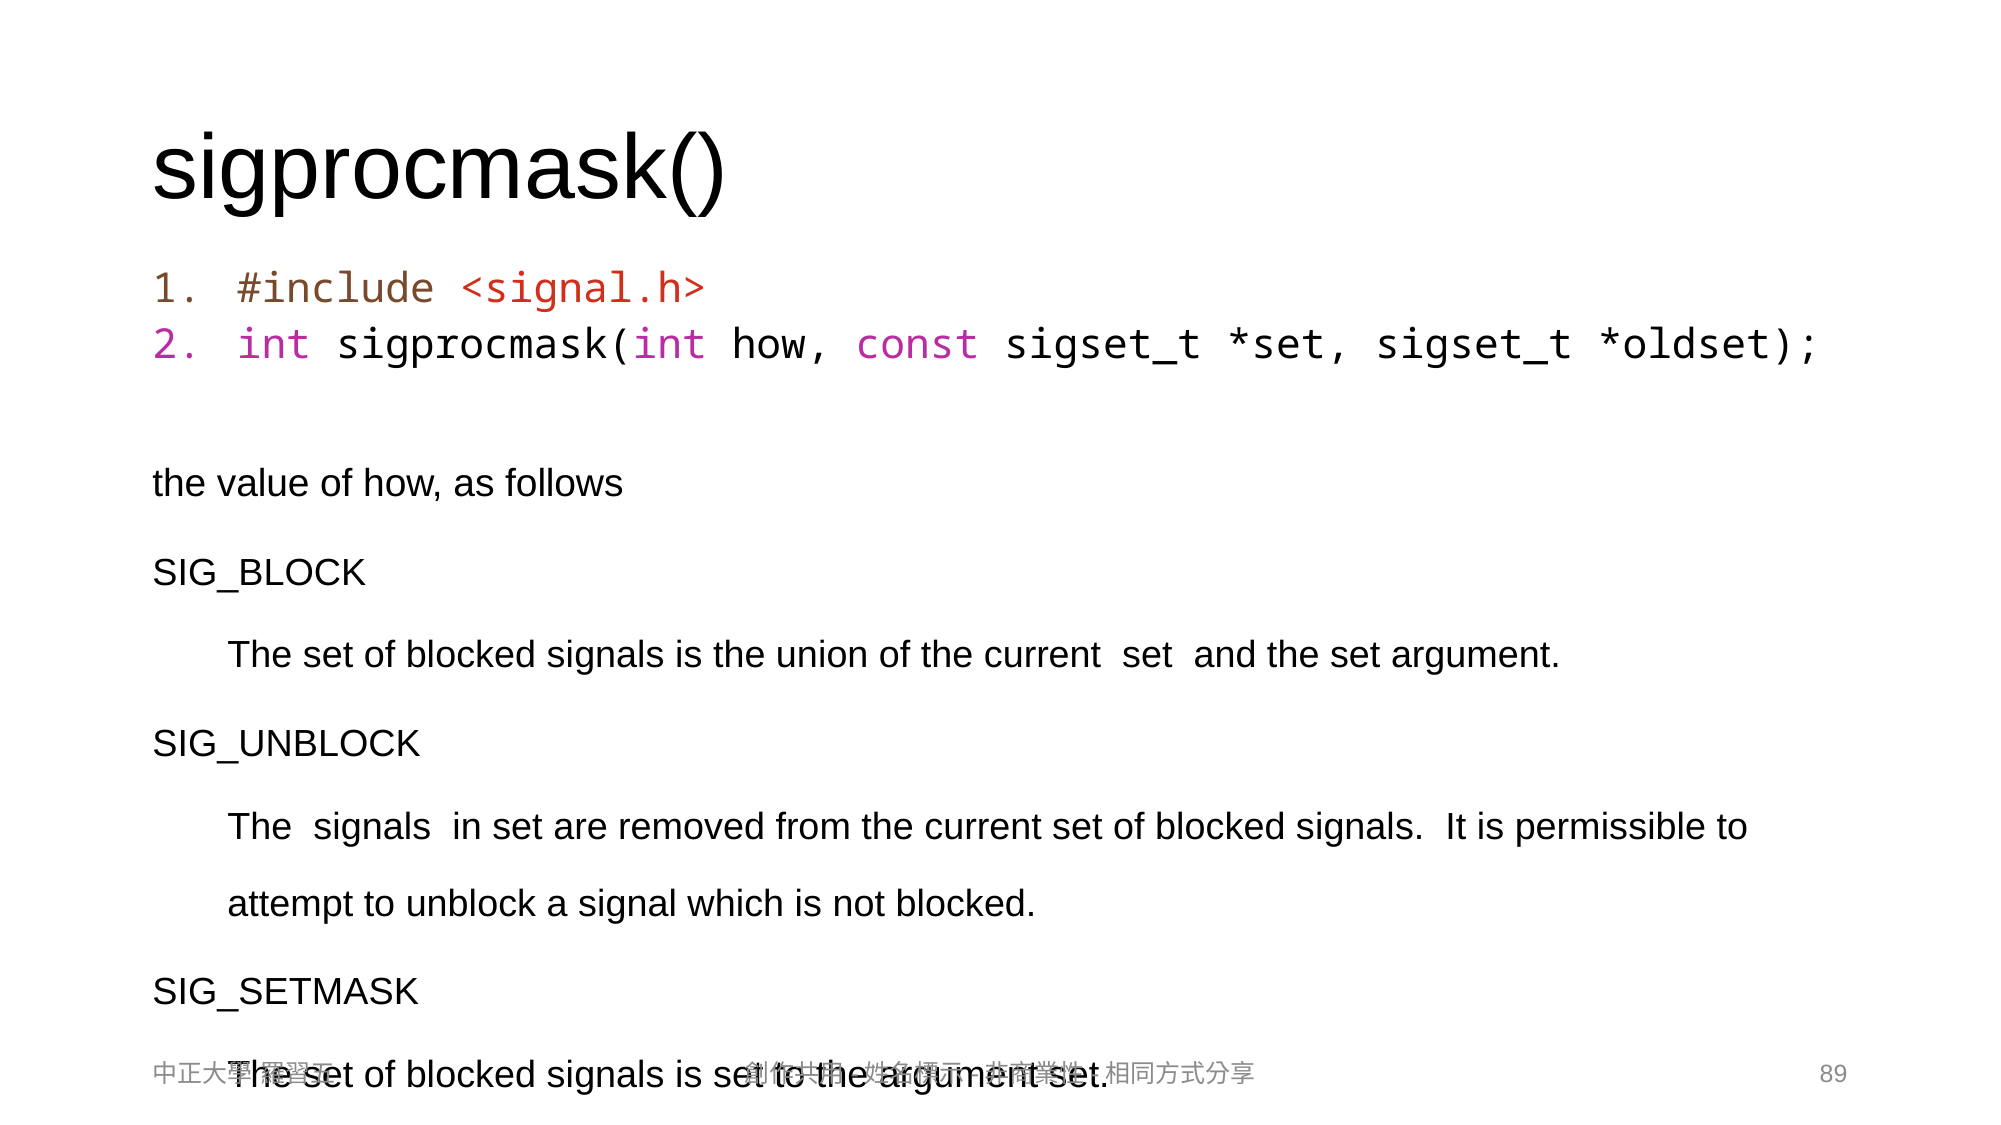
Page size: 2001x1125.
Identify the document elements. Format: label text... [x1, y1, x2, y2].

footer 創作共用-姓名標示-非商業性-相同方式分享 [662, 1042, 1338, 1103]
slide_number 89 [1412, 1042, 1863, 1103]
title sigprocmask() [137, 59, 1863, 259]
slide_number 中正大學 羅習五 [137, 1042, 588, 1103]
list #include <signal.h> int sigprocmask(int how, const sigset_t *set, sigset_t *oldset); the value of how, as follows SIG_BLOCK The set of blocked signals is the union of the current set and the set argument. SIG_UNBLOCK The signals in set are removed from the current set of blocked signals. It is permissible to attempt to unblock a signal which is not blocked. SIG_SETMASK The set of blocked signals is set to the argument set. [137, 259, 1863, 1110]
